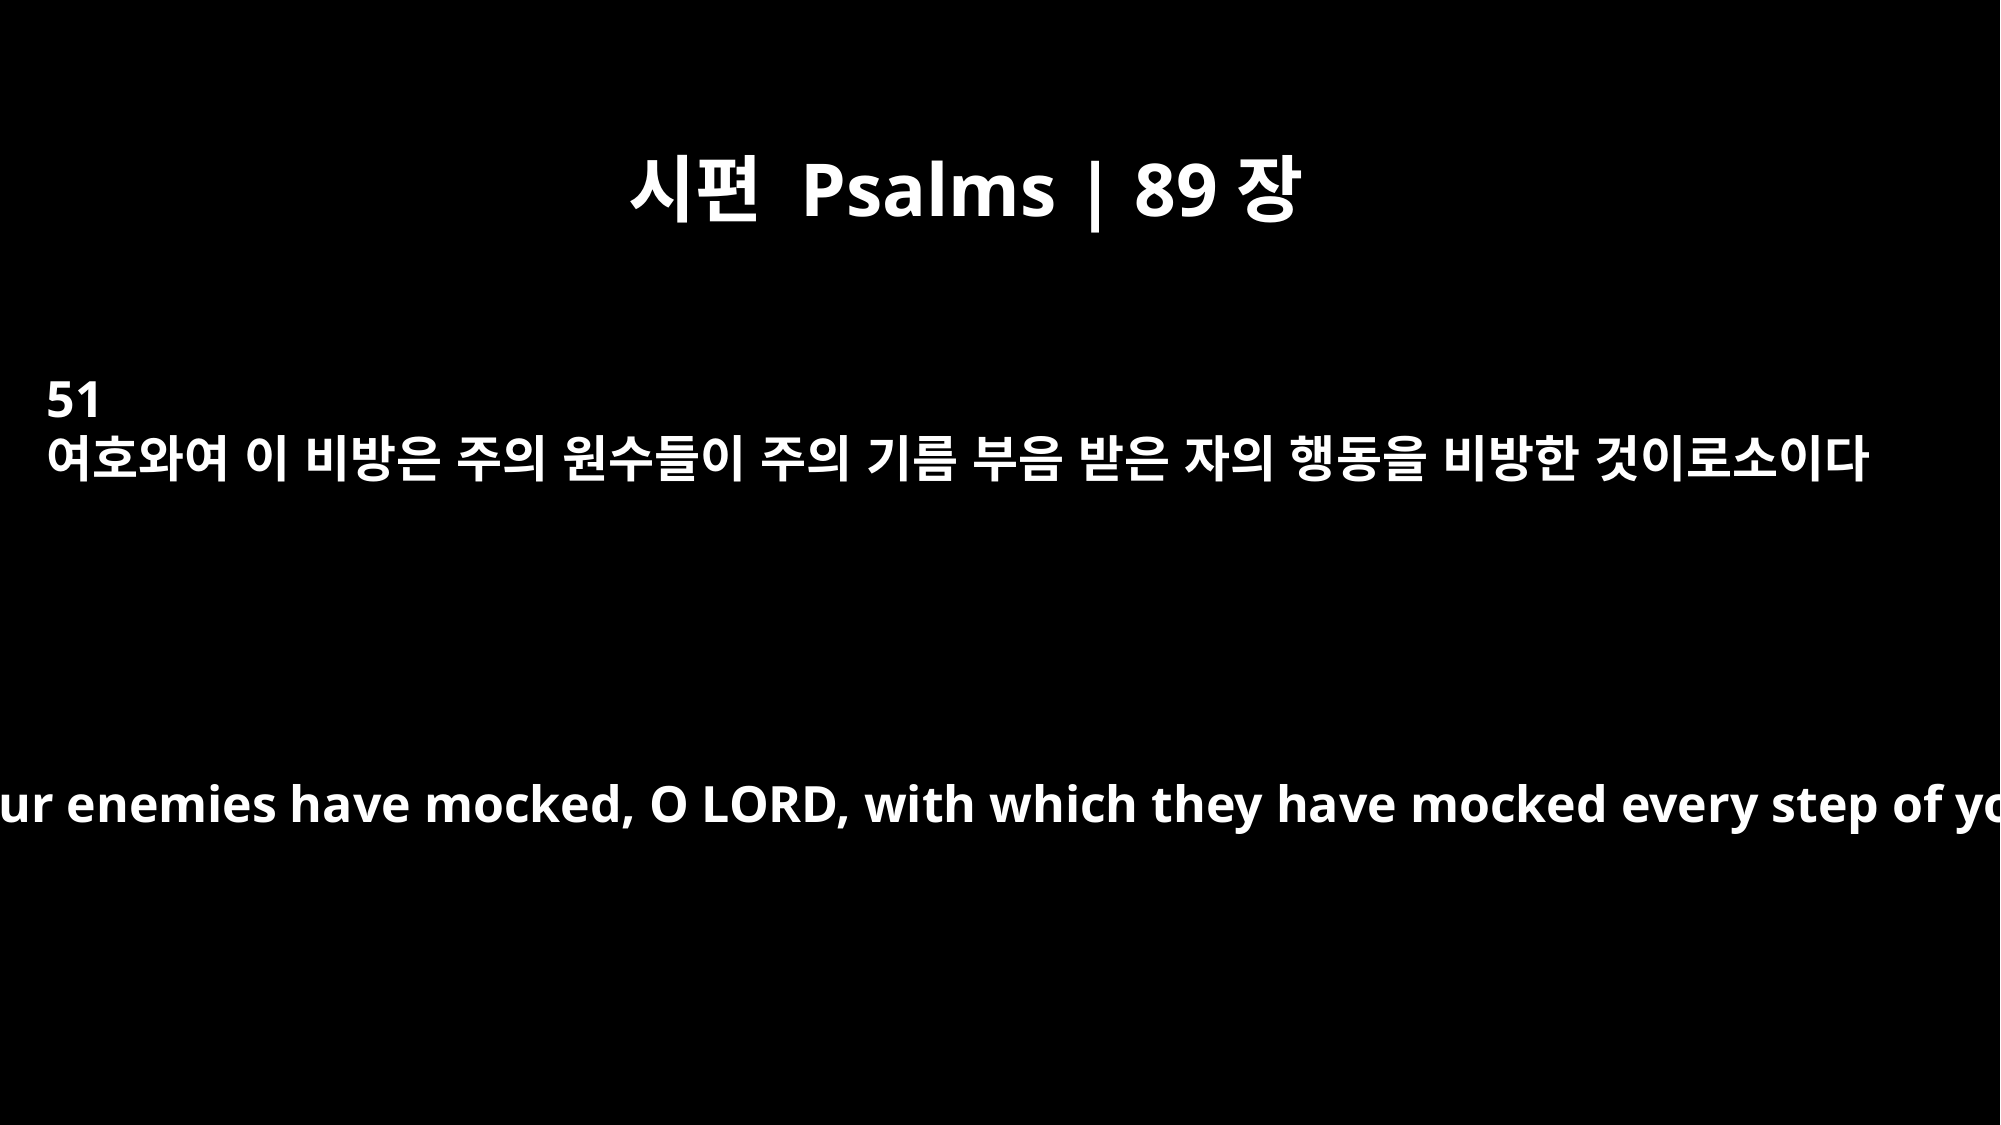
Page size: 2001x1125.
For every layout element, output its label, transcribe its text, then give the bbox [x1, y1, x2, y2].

text_box the taunts with which your enemies have mocked, O LORD, with which they have mocked every step of your anointed one. [0, 764, 2000, 840]
text_box 시편 Psalms | 89장 [613, 136, 1319, 239]
text_box 51 여호와여 이 비방은 주의 원수들이 주의 기름 부음 받은 자의 행동을 비방한 것이로소이다 [31, 359, 1886, 495]
